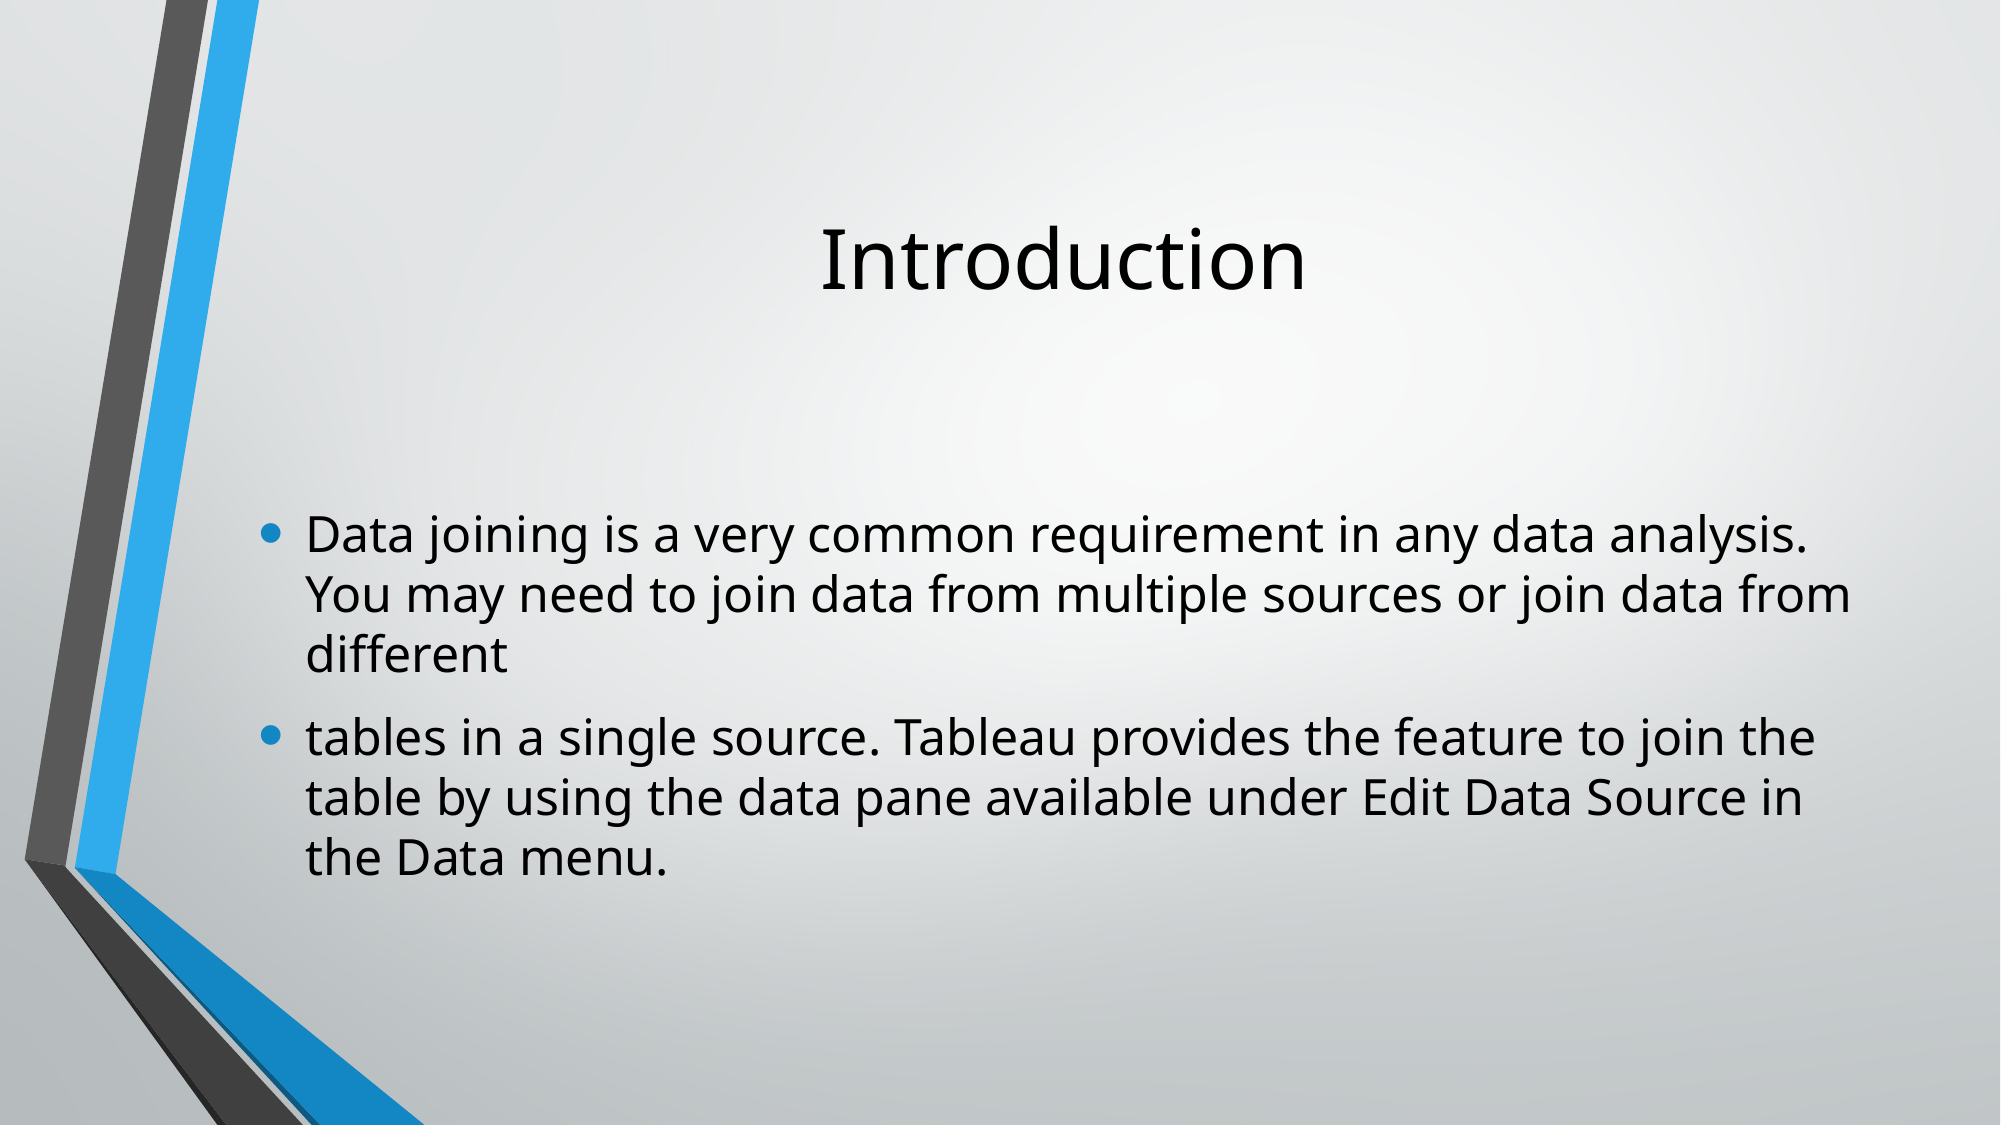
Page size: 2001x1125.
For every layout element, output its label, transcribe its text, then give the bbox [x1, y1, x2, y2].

list Data joining is a very common requirement in any data analysis. You may need to join data from multiple sources or join data from different tables in a single source. Tableau provides the feature to join the table by using the data pane available under Edit Data Source in the Data menu. [243, 437, 1887, 950]
title Introduction [243, 112, 1887, 400]
